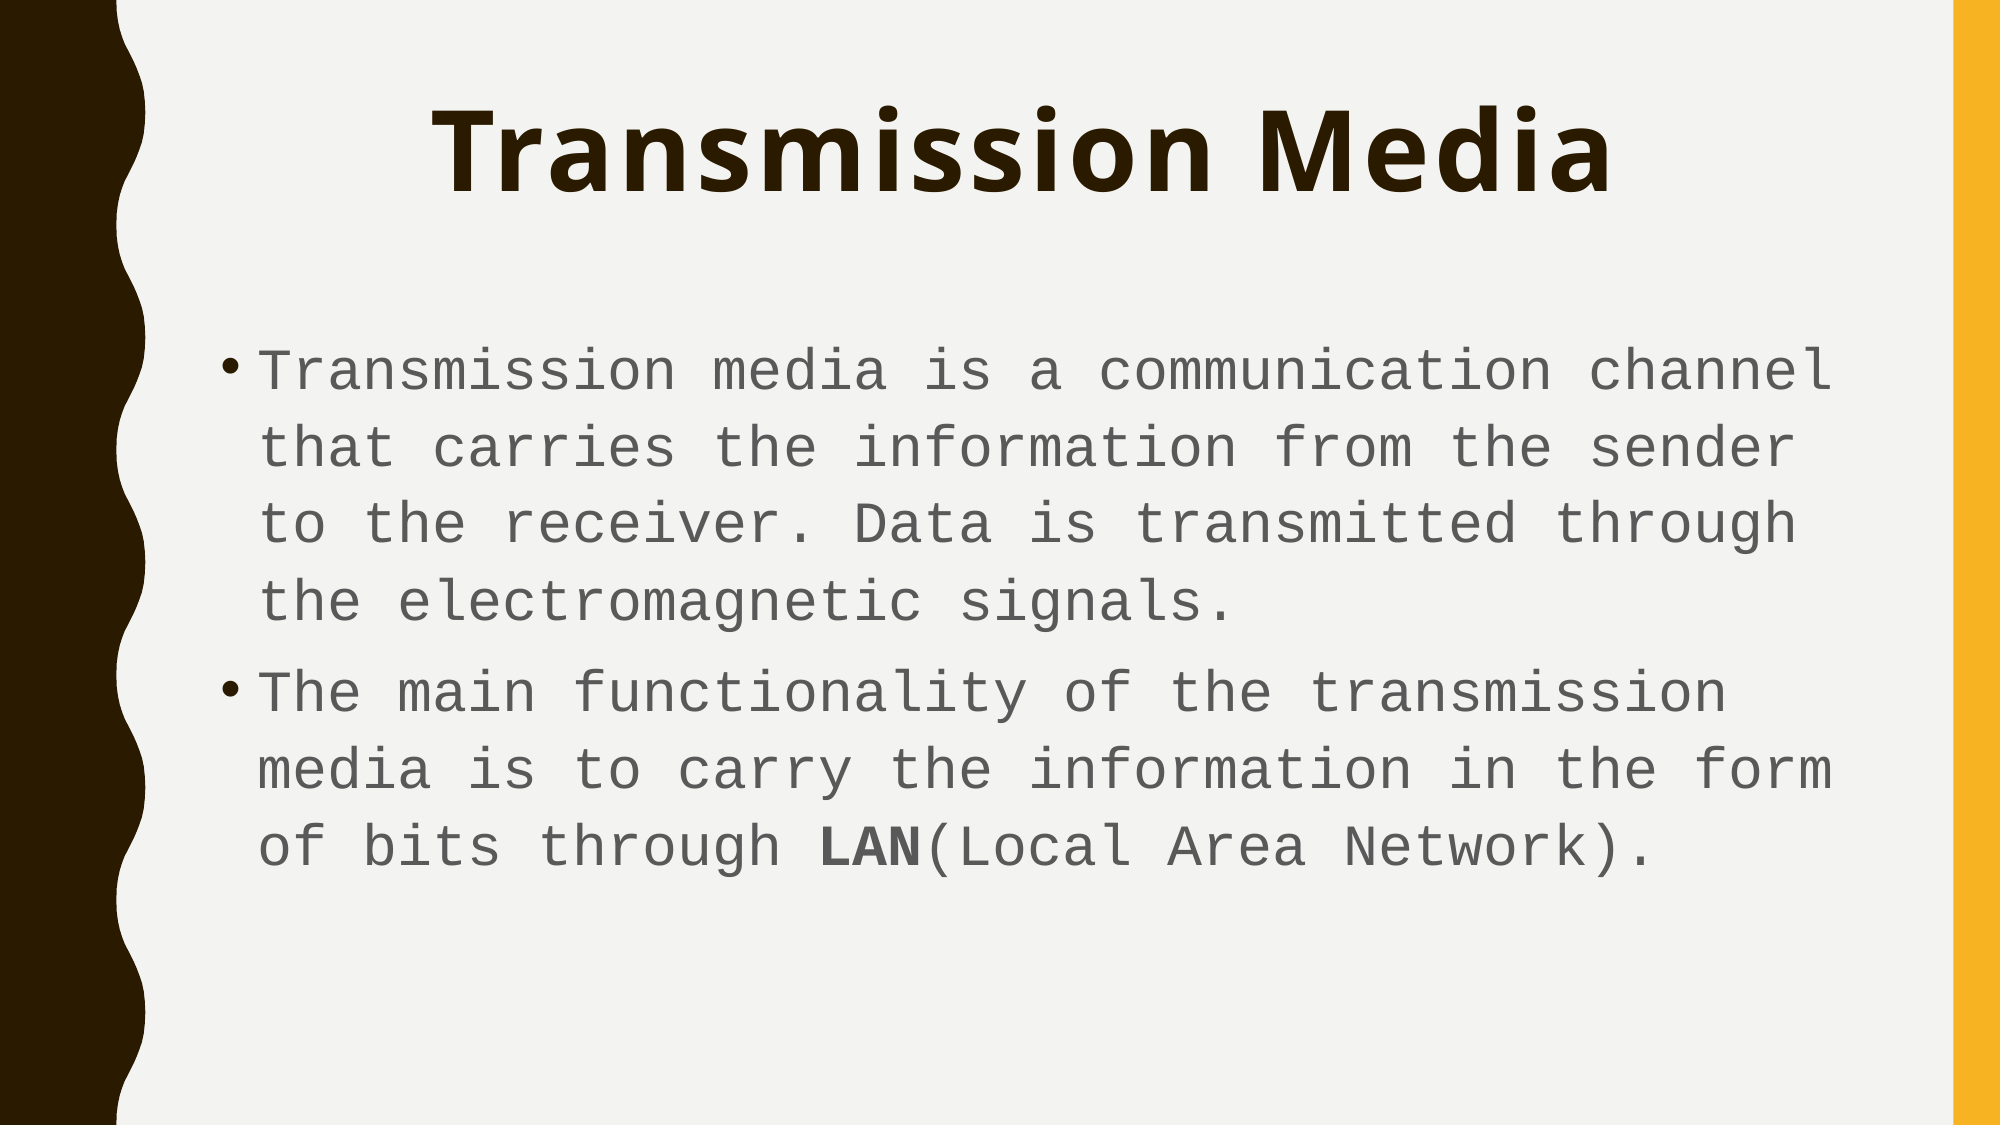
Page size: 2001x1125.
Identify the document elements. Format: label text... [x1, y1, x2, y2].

list Transmission media is a communication channel that carries the information from the sender to the receiver. Data is transmitted through the electromagnetic signals. The main functionality of the transmission media is to carry the information in the form of bits through LAN(Local Area Network). [205, 316, 1875, 906]
title Transmission Media [177, 86, 1875, 317]
